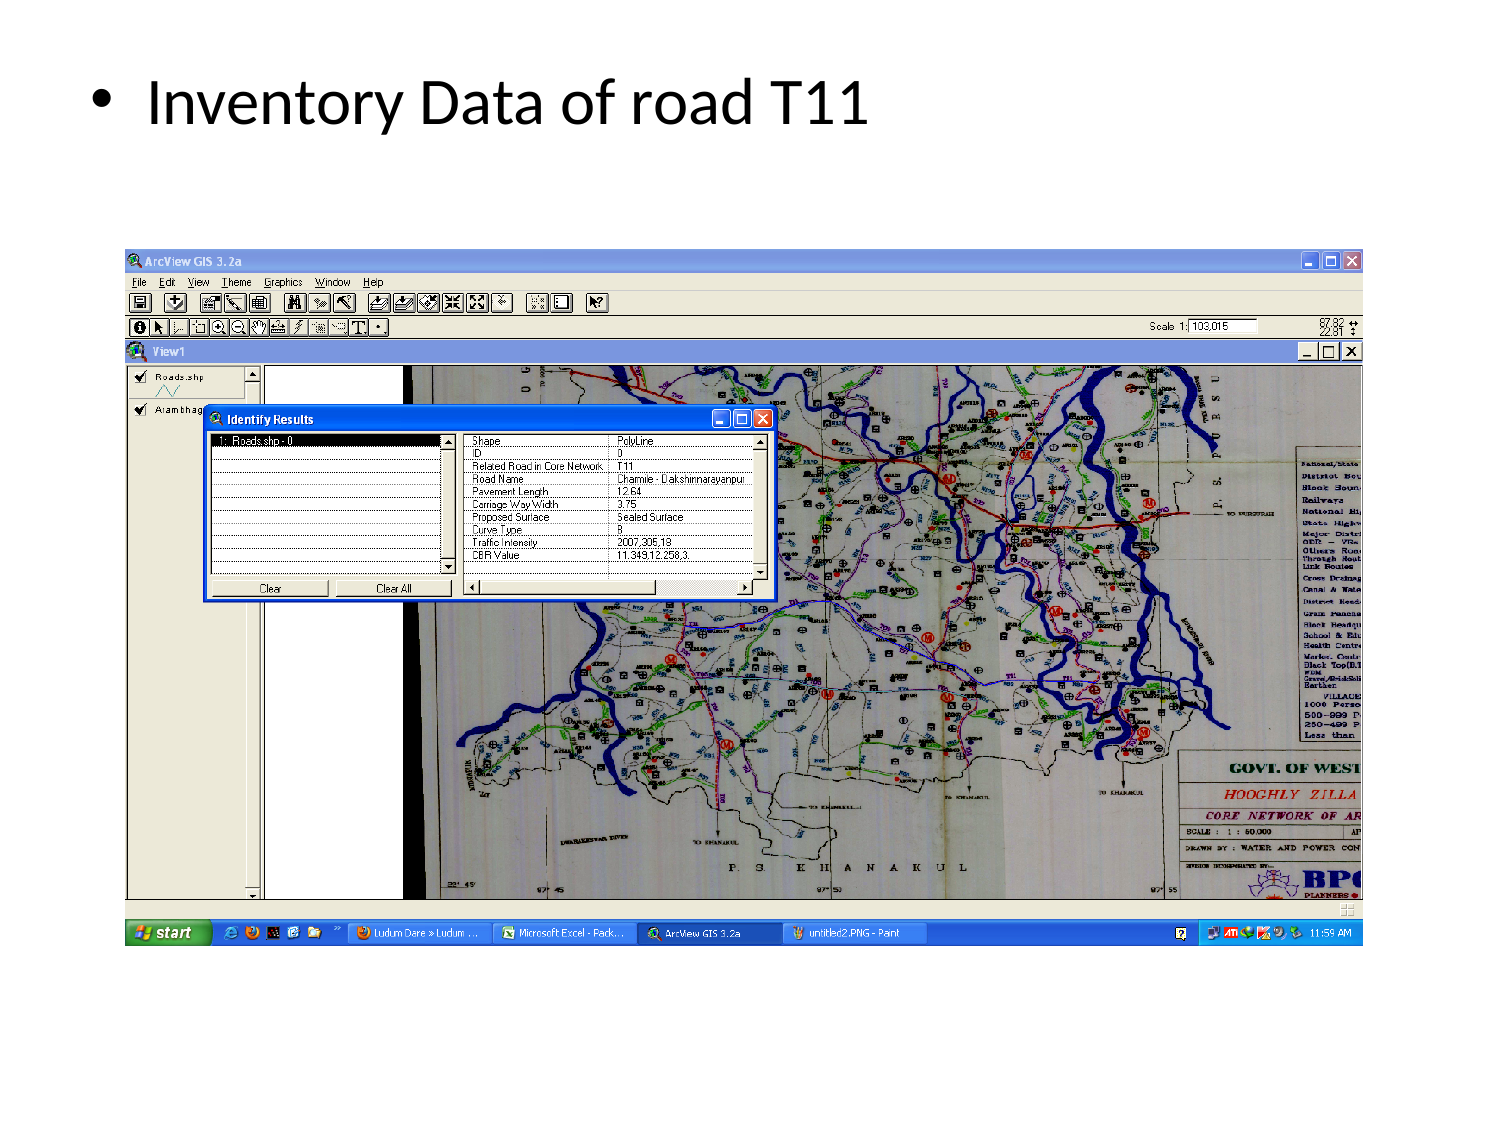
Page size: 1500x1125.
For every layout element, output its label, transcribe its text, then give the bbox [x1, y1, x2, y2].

picture [124, 249, 1363, 946]
list Inventory Data of road T11 [75, 50, 1425, 793]
